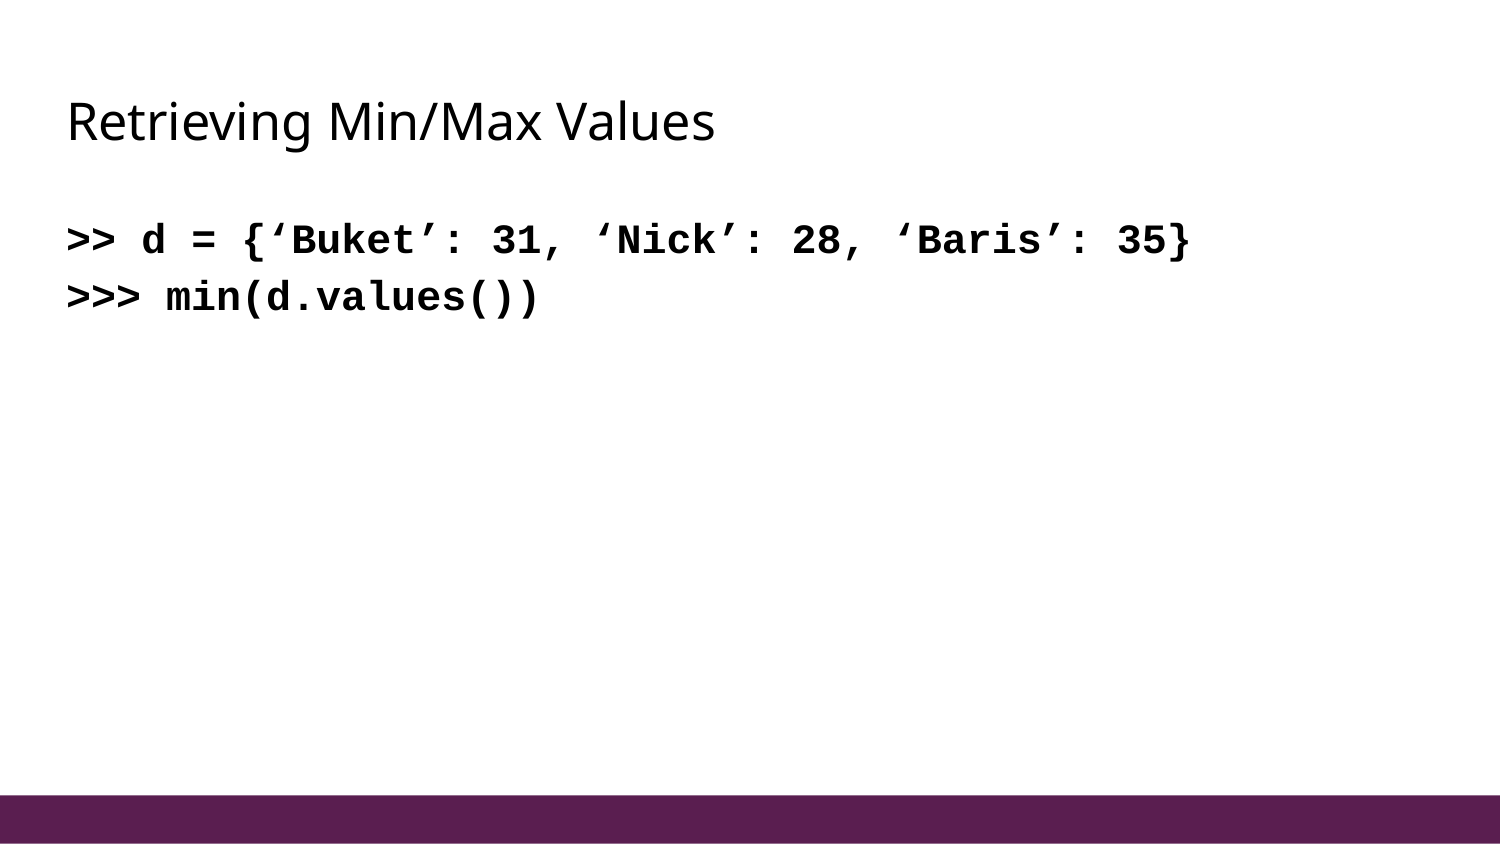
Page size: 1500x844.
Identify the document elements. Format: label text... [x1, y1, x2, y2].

title Retrieving Min/Max Values [50, 72, 1450, 168]
list >> d = {‘Buket’: 31, ‘Nick’: 28, ‘Baris’: 35} >>> min(d.values()) [50, 188, 1450, 750]
